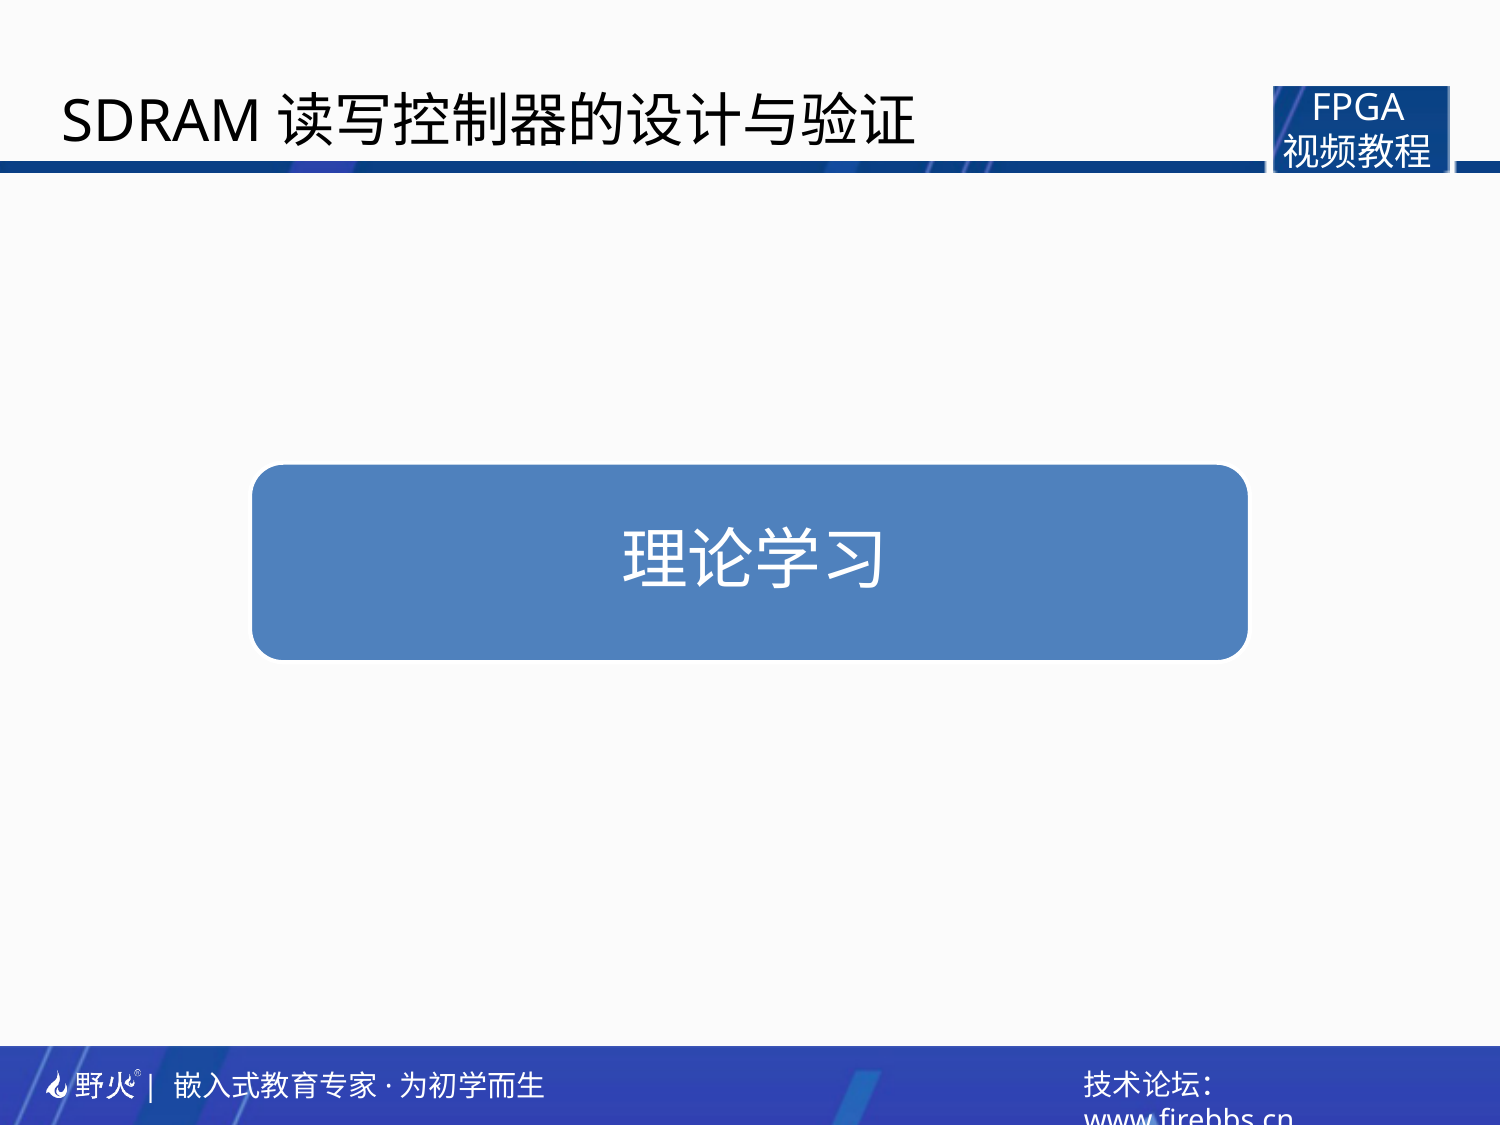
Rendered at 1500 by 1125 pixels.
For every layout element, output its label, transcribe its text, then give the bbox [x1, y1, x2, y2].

picture [1138, 1117, 1143, 1125]
picture [1460, 161, 1500, 173]
text_box FPGA 视频教程 [1267, 75, 1460, 181]
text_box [249, 228, 1251, 897]
picture [1103, 1115, 1109, 1125]
text_box SDRAM读写控制器的设计与验证 [46, 75, 932, 161]
picture [1281, 1116, 1289, 1125]
picture [1092, 1117, 1097, 1125]
picture [1126, 1115, 1132, 1125]
picture [1227, 1116, 1236, 1125]
picture [0, 1046, 1500, 1125]
picture [1209, 1116, 1218, 1125]
picture [0, 161, 1267, 173]
picture [1115, 1117, 1120, 1125]
picture [1192, 1116, 1200, 1121]
